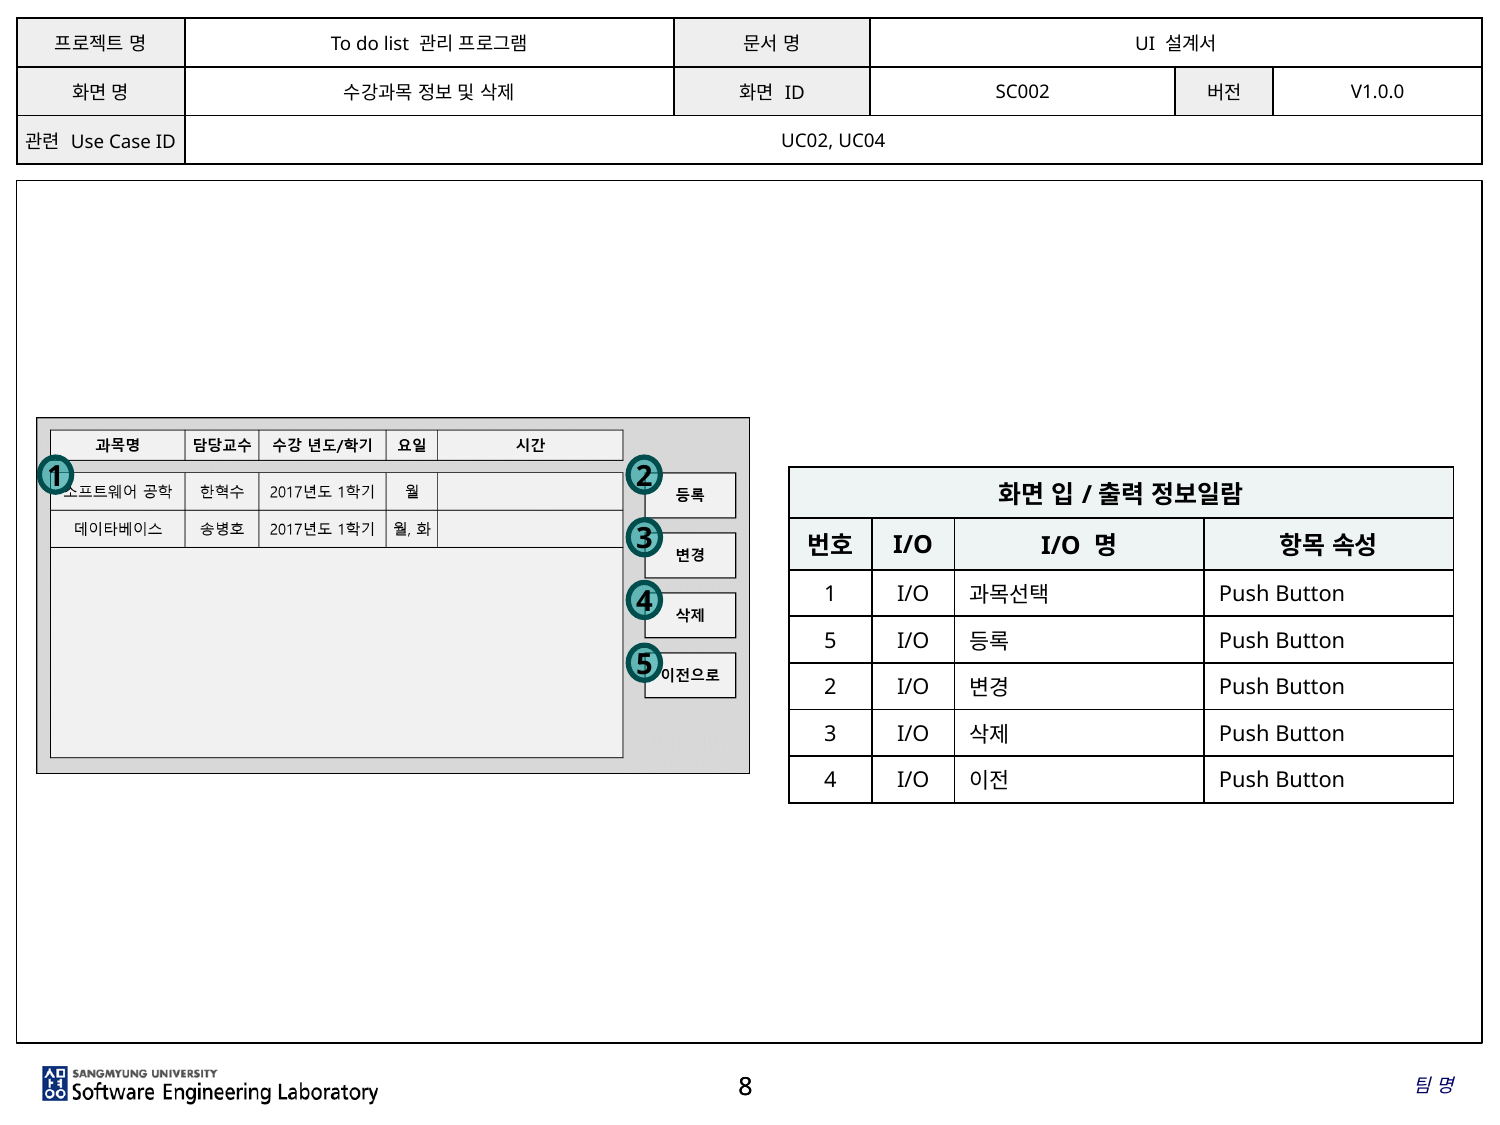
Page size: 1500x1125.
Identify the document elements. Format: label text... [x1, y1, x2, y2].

table_header 프로젝트 명 [18, 19, 184, 66]
footer 팀 명 [994, 1060, 1454, 1110]
table_cell 4 [790, 757, 871, 802]
table_cell 1 [790, 571, 871, 615]
table_cell 삭제 [955, 710, 1203, 755]
table_cell 3 [790, 710, 871, 755]
table_cell 화면 명 [18, 68, 184, 115]
picture [36, 416, 750, 774]
table_cell 수강과목 정보 및 삭제 [186, 68, 673, 115]
table_cell 이전 [955, 757, 1203, 802]
table_cell 번호 [790, 519, 871, 569]
table_cell 관련 Use Case ID [18, 116, 184, 163]
table_header 문서 명 [675, 19, 869, 66]
table_cell Push Button [1205, 710, 1453, 755]
table_cell UC02, UC04 [186, 116, 1481, 163]
table_cell Push Button [1205, 571, 1453, 615]
table_header UI 설계서 [871, 19, 1481, 66]
table_cell Push Button [1205, 757, 1453, 802]
table_cell I/O [873, 571, 954, 615]
picture [42, 1066, 382, 1106]
table_header To do list 관리 프로그램 [186, 19, 673, 66]
table_cell I/O [873, 664, 954, 709]
table_cell 항목 속성 [1205, 519, 1453, 569]
table_cell 버전 [1176, 68, 1272, 115]
table_cell 2 [790, 664, 871, 709]
table_cell 등록 [955, 617, 1203, 662]
table_cell I/O [873, 519, 954, 569]
table_cell I/O 명 [955, 519, 1203, 569]
table_cell 화면 ID [675, 68, 869, 115]
table_cell I/O [873, 710, 954, 755]
table_cell 과목선택 [955, 571, 1203, 615]
table_cell I/O [873, 757, 954, 802]
table_cell 5 [790, 617, 871, 662]
table_cell I/O [873, 617, 954, 662]
table_cell Push Button [1205, 664, 1453, 709]
table_cell SC002 [871, 68, 1174, 115]
table_cell V1.0.0 [1274, 68, 1481, 115]
table_header 화면 입/출력 정보일람 [790, 468, 1453, 517]
table_cell Push Button [1205, 617, 1453, 662]
table_cell 변경 [955, 664, 1203, 709]
